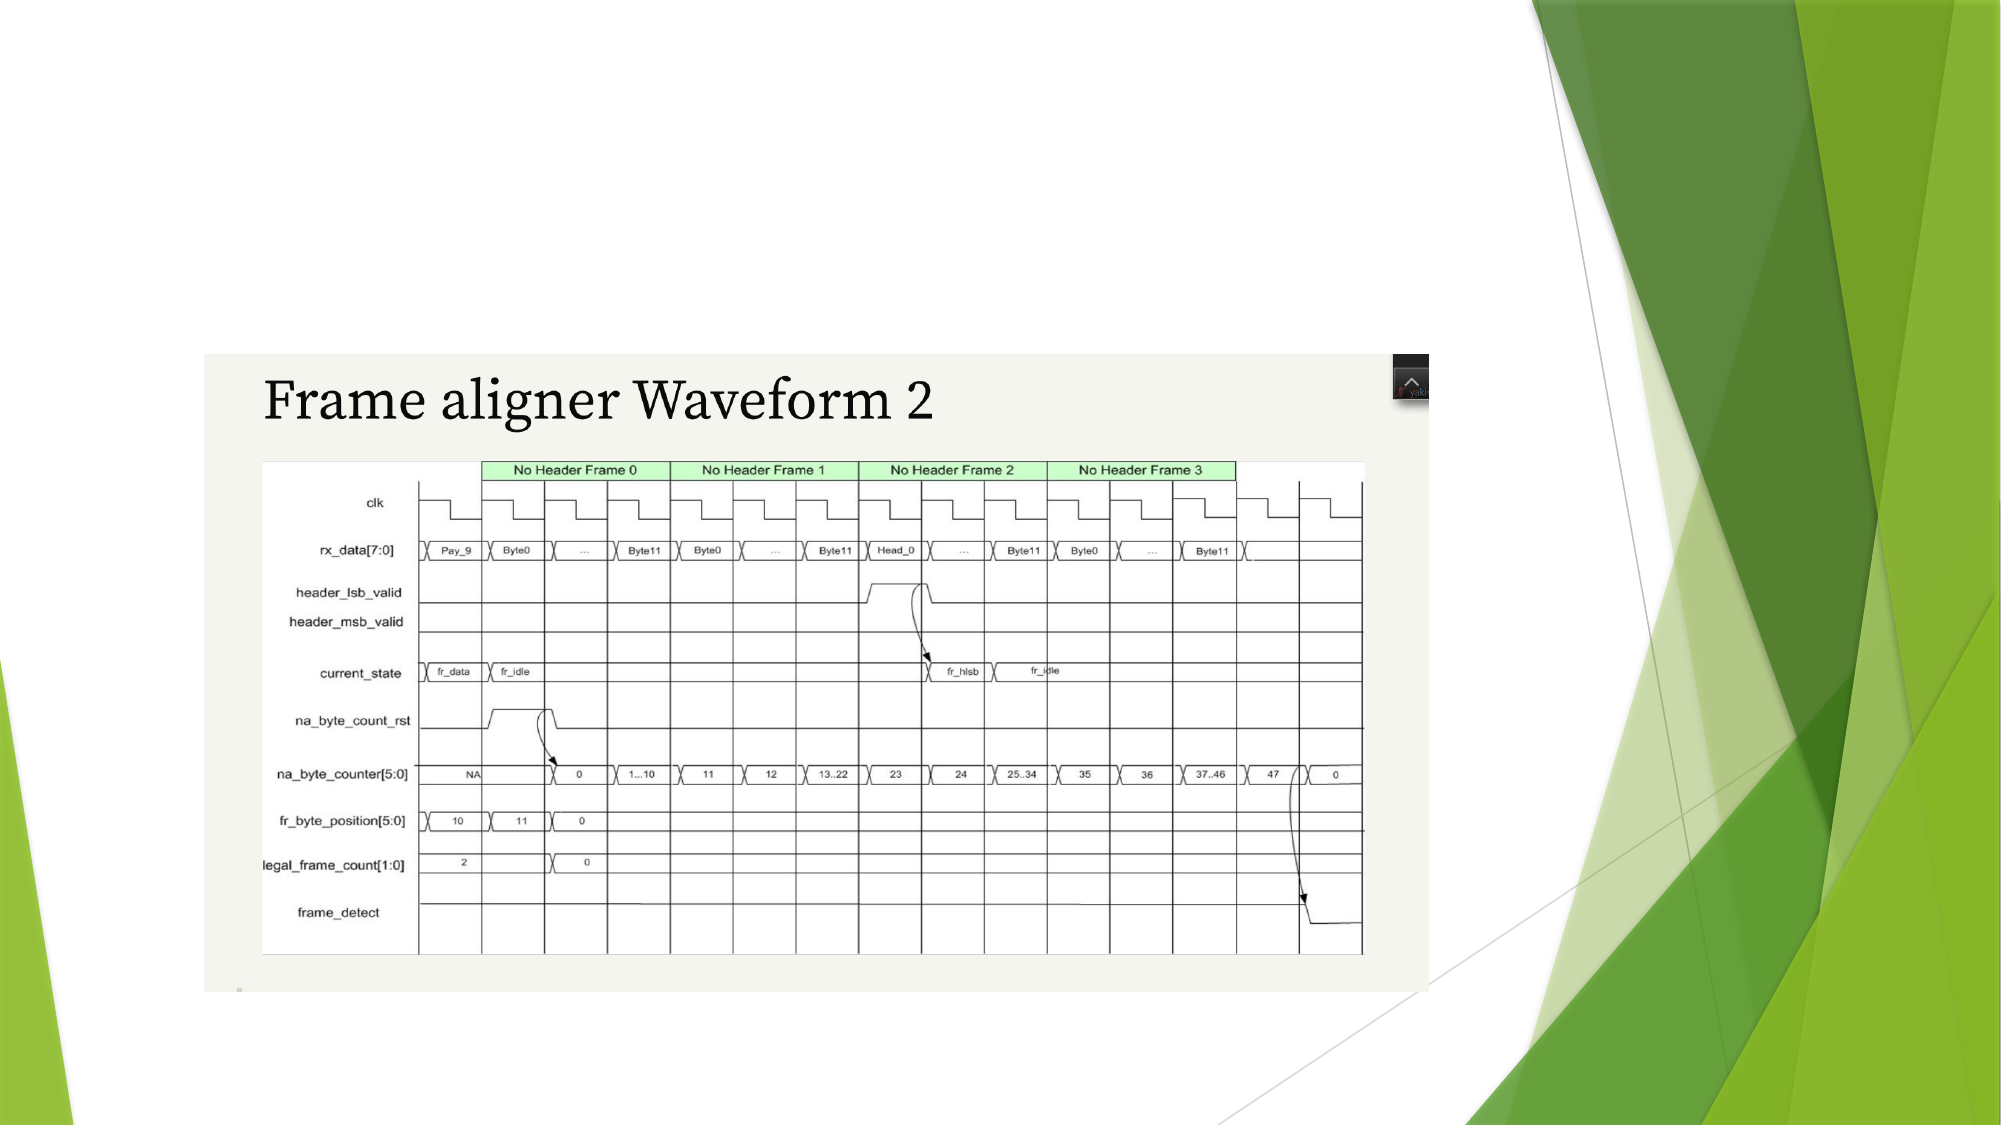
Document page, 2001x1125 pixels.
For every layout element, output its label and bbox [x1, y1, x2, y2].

list [203, 353, 1429, 992]
